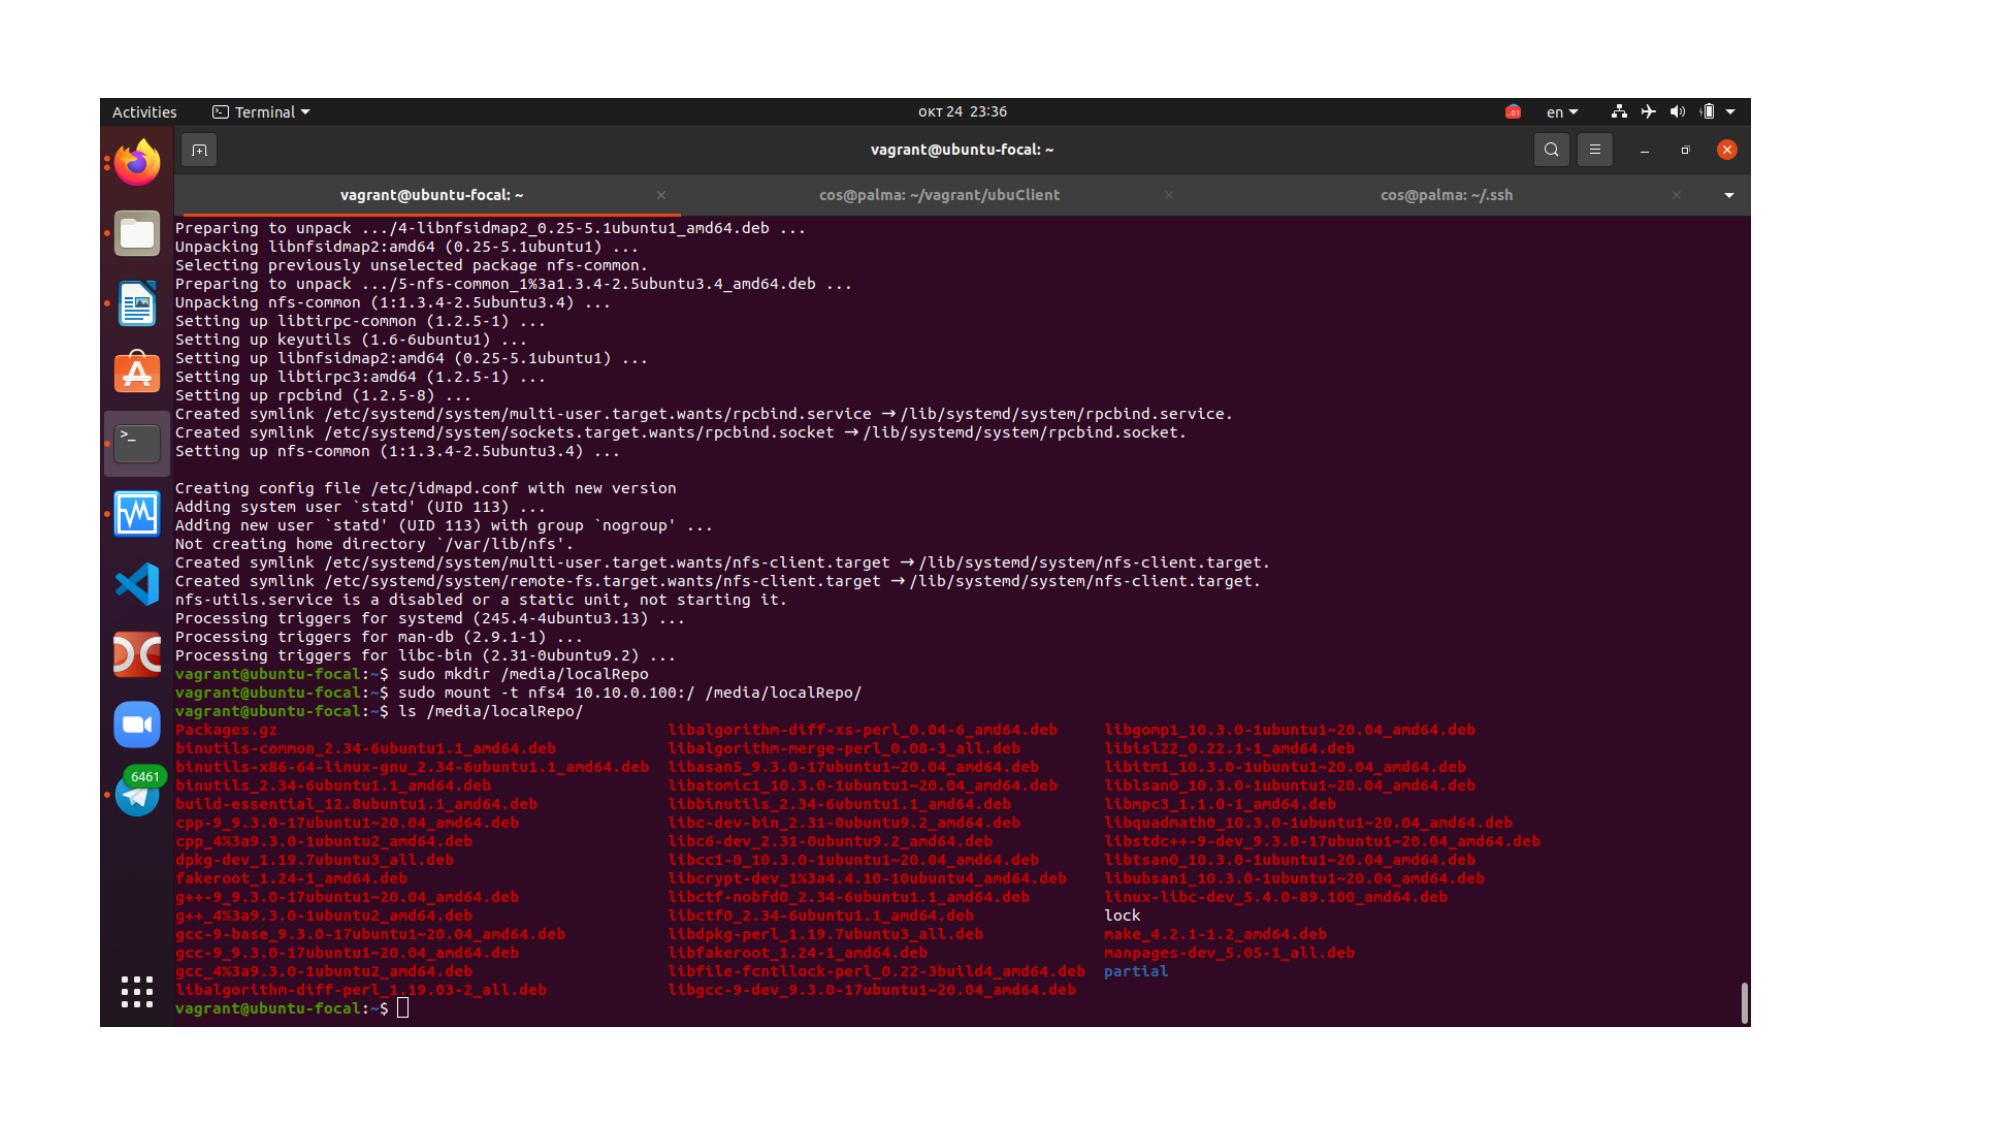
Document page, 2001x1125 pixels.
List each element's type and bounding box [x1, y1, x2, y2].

picture [100, 98, 1751, 1027]
